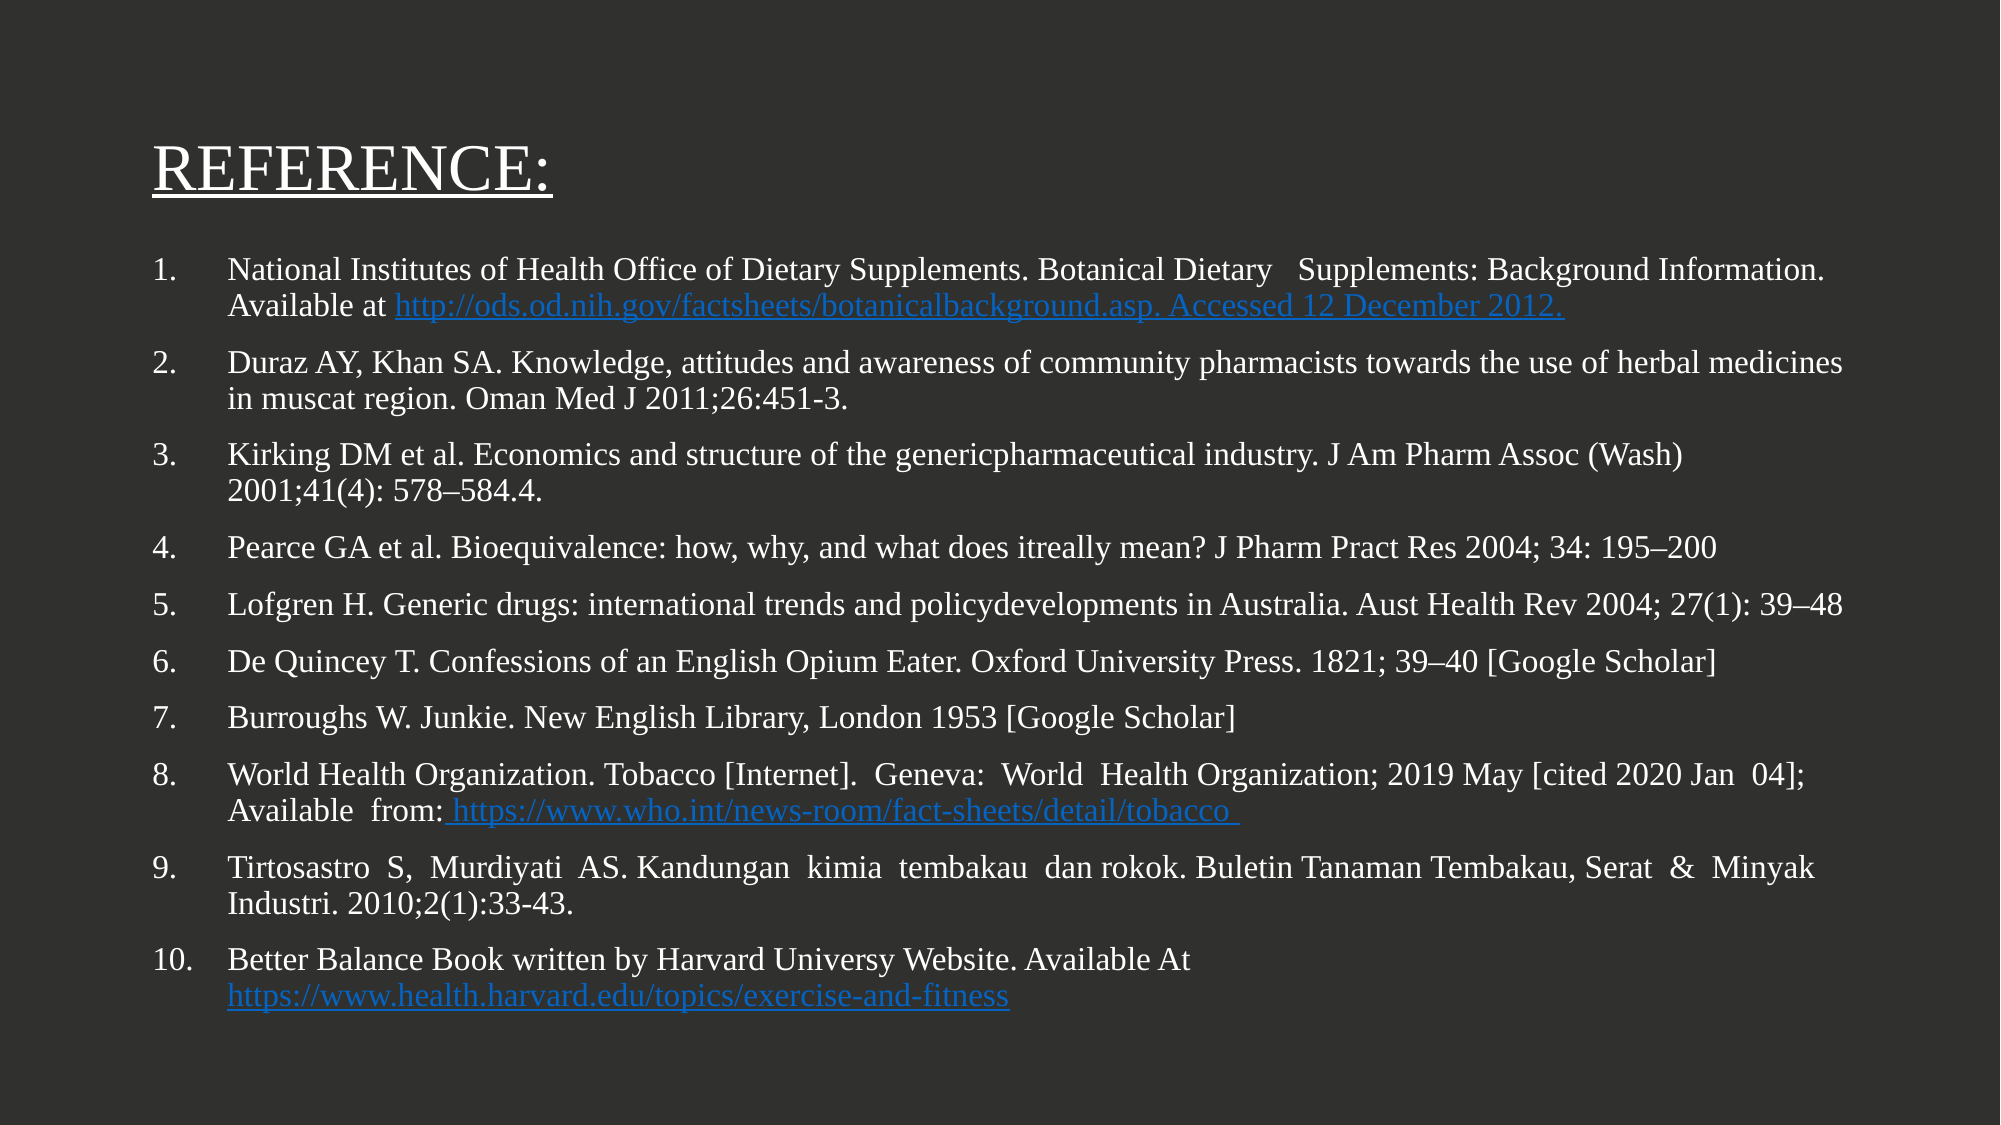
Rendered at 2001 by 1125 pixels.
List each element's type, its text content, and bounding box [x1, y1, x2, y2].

list National Institutes of Health Office of Dietary Supplements. Botanical Dietary Supplements: Background Information. Available at http://ods.od.nih.gov/factsheets/botanicalbackground.asp. Accessed 12 December 2012. Duraz AY, Khan SA. Knowledge, attitudes and awareness of community pharmacists towards the use of herbal medicines in muscat region. Oman Med J 2011;26:451-3. Kirking DM et al. Economics and structure of the genericpharmaceutical industry. J Am Pharm Assoc (Wash) 2001;41(4): 578–584.4. Pearce GA et al. Bioequivalence: how, why, and what does itreally mean? J Pharm Pract Res 2004; 34: 195–200 Lofgren H. Generic drugs: international trends and policydevelopments in Australia. Aust Health Rev 2004; 27(1): 39–48 De Quincey T. Confessions of an English Opium Eater. Oxford University Press. 1821; 39–40 [Google Scholar] Burroughs W. Junkie. New English Library, London 1953 [Google Scholar] World Health Organization. Tobacco [Internet]. Geneva: World Health Organization; 2019 May [cited 2020 Jan 04]; Available from: https://www.who.int/news-room/fact-sheets/detail/tobacco Tirtosastro S, Murdiyati AS. Kandungan kimia tembakau dan rokok. Buletin Tanaman Tembakau, Serat & Minyak Industri. 2010;2(1):33-43. Better Balance Book written by Harvard Universy Website. Available At https://www.health.harvard.edu/topics/exercise-and-fitness [137, 244, 1863, 1114]
title REFERENCE: [137, 59, 1863, 244]
